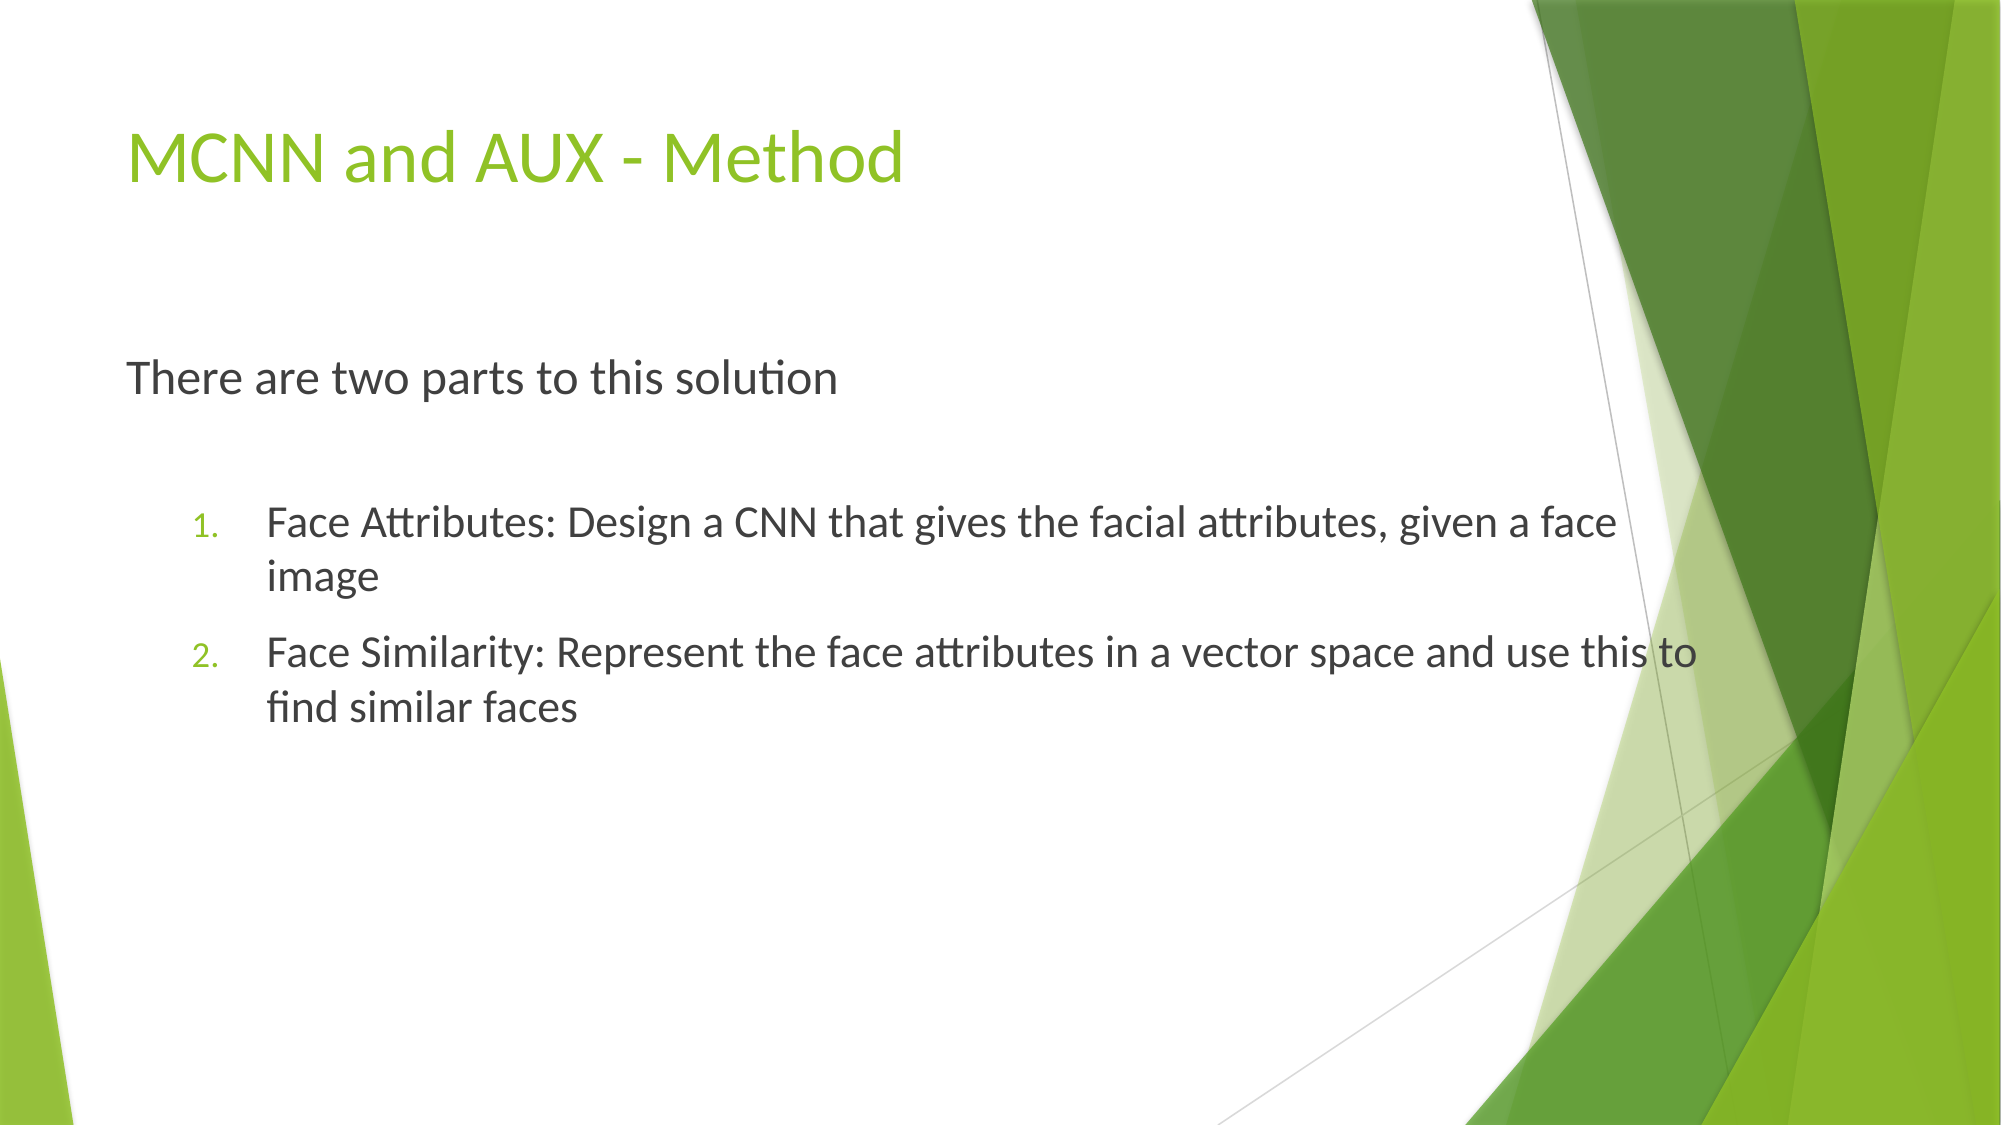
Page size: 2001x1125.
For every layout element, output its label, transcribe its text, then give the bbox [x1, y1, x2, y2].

list There are two parts to this solution Face Attributes: Design a CNN that gives the facial attributes, given a face image Face Similarity: Represent the face attributes in a vector space and use this to find similar faces [111, 256, 1720, 991]
title MCNN and AUX - Method [111, 99, 1522, 256]
